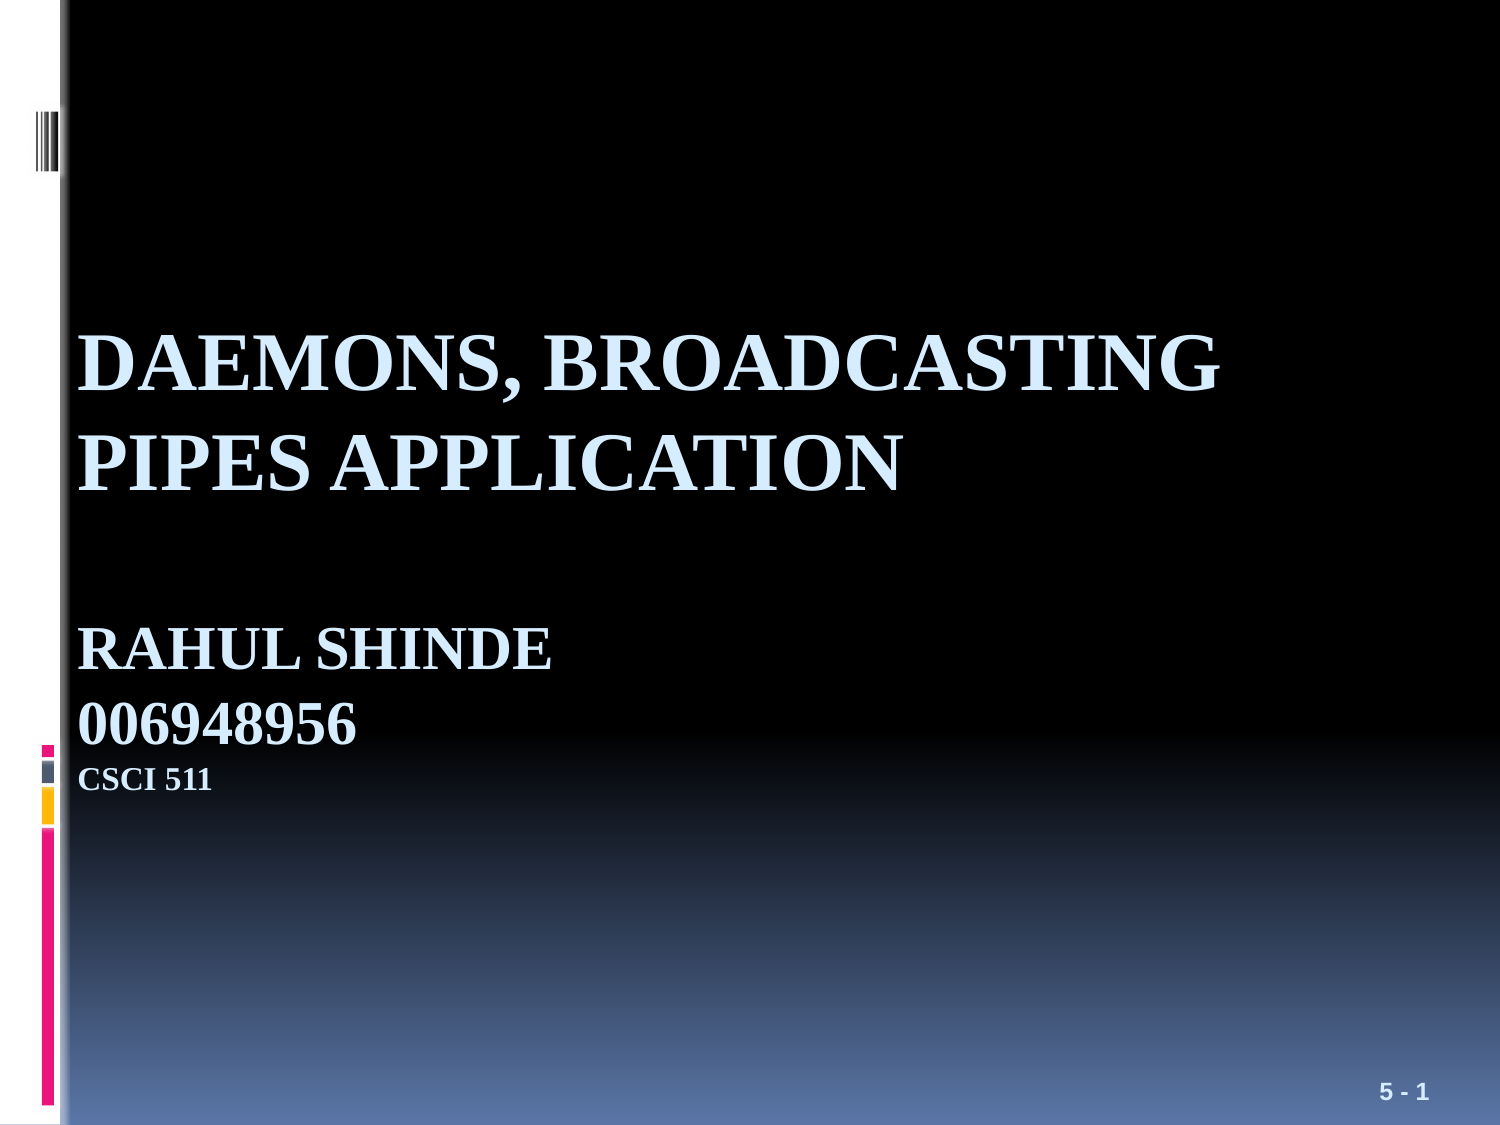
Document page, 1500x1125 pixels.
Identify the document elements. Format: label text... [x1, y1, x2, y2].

slide_number 5 - 1 [1364, 1052, 1488, 1113]
title Daemons, Broadcasting Pipes Application Rahul shinde 006948956 CSCI 511 [62, 299, 1438, 638]
